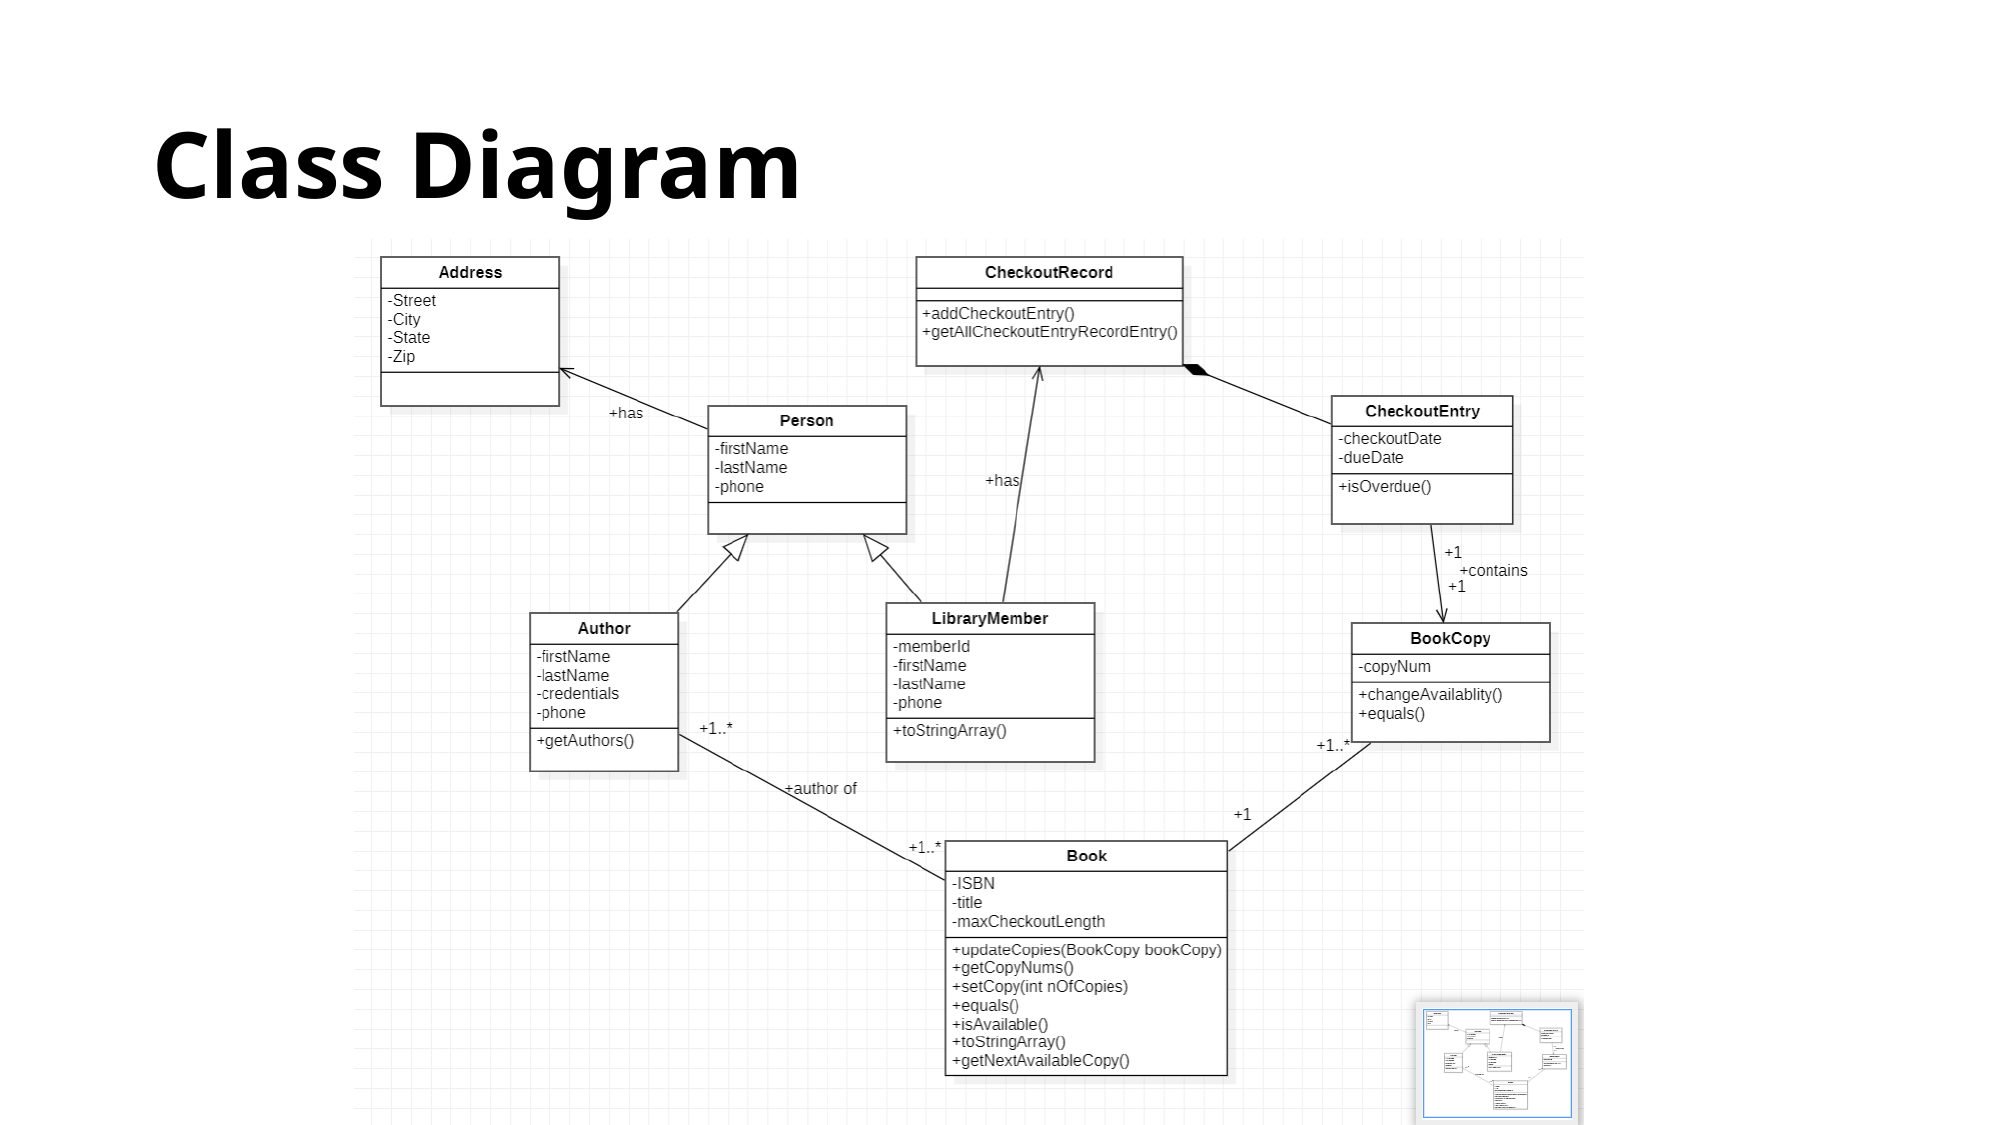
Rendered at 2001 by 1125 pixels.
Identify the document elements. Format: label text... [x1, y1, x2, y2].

title Class Diagram [137, 59, 1863, 278]
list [354, 239, 1584, 1125]
